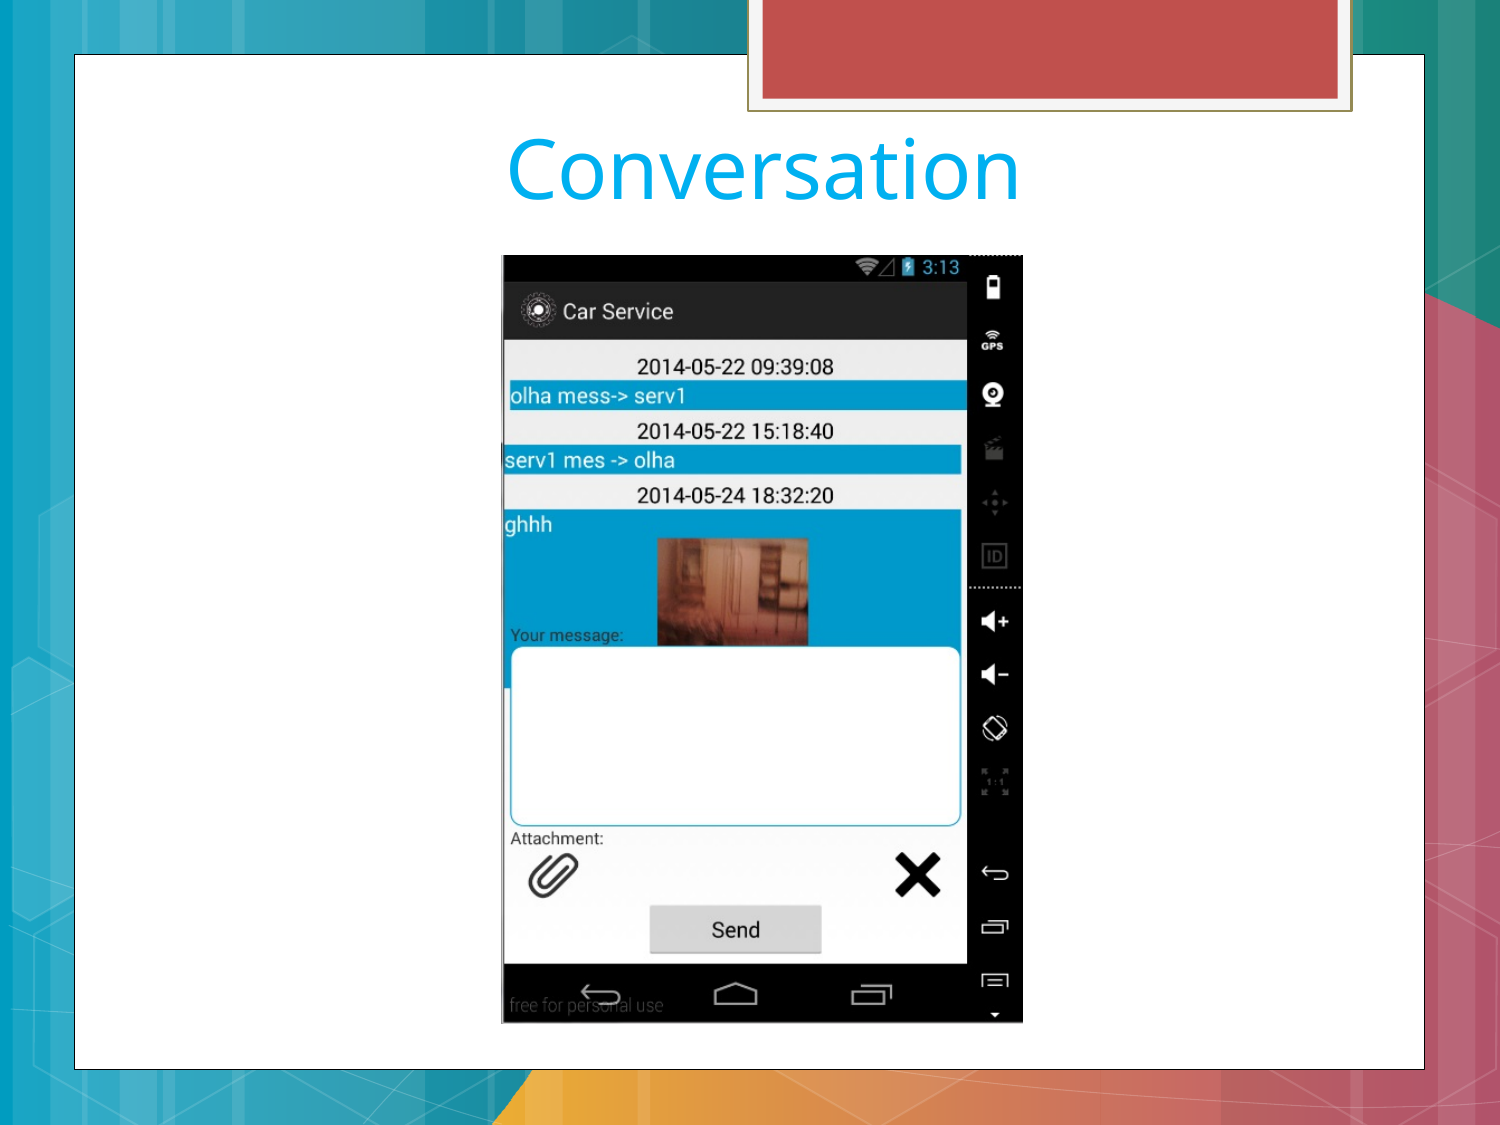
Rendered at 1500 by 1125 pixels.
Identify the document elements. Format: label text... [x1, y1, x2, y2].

title Conversation [490, 113, 1164, 224]
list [501, 255, 1023, 1024]
